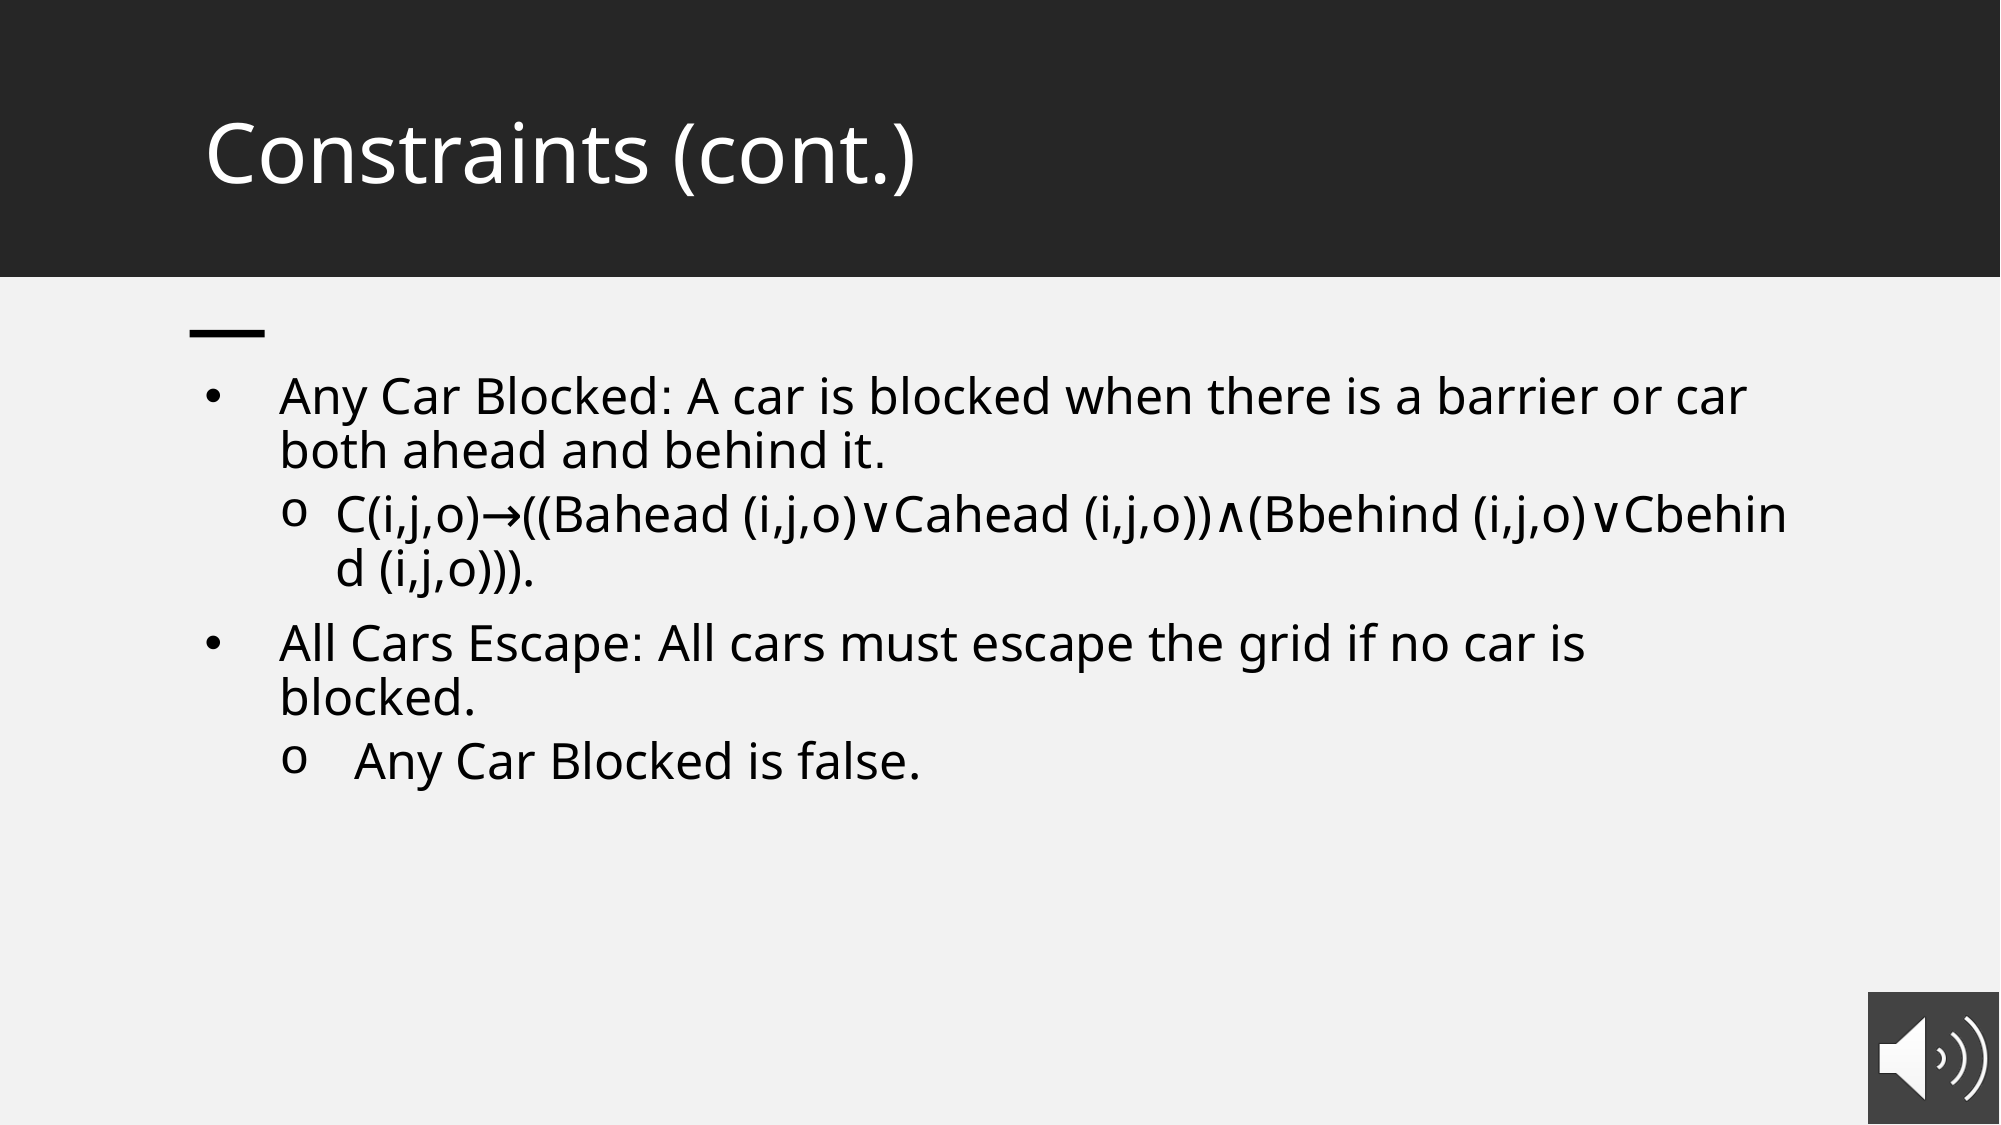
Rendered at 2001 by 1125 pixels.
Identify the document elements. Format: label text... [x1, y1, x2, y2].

picture [1866, 991, 2000, 1125]
title Constraints (cont.) [189, 104, 1812, 253]
text_box [0, 0, 2000, 275]
list Any Car Blocked: A car is blocked when there is a barrier or car both ahead and behind it. C(i,j,o)→((Bahead (i,j,o)∨Cahead (i,j,o))∧(Bbehind (i,j,o)∨Cbehind (i,j,o))). All Cars Escape: All cars must escape the grid if no car is blocked. Any Car Blocked is false. [189, 363, 1811, 1014]
text_box [0, 275, 2000, 1125]
text_box [188, 328, 266, 339]
